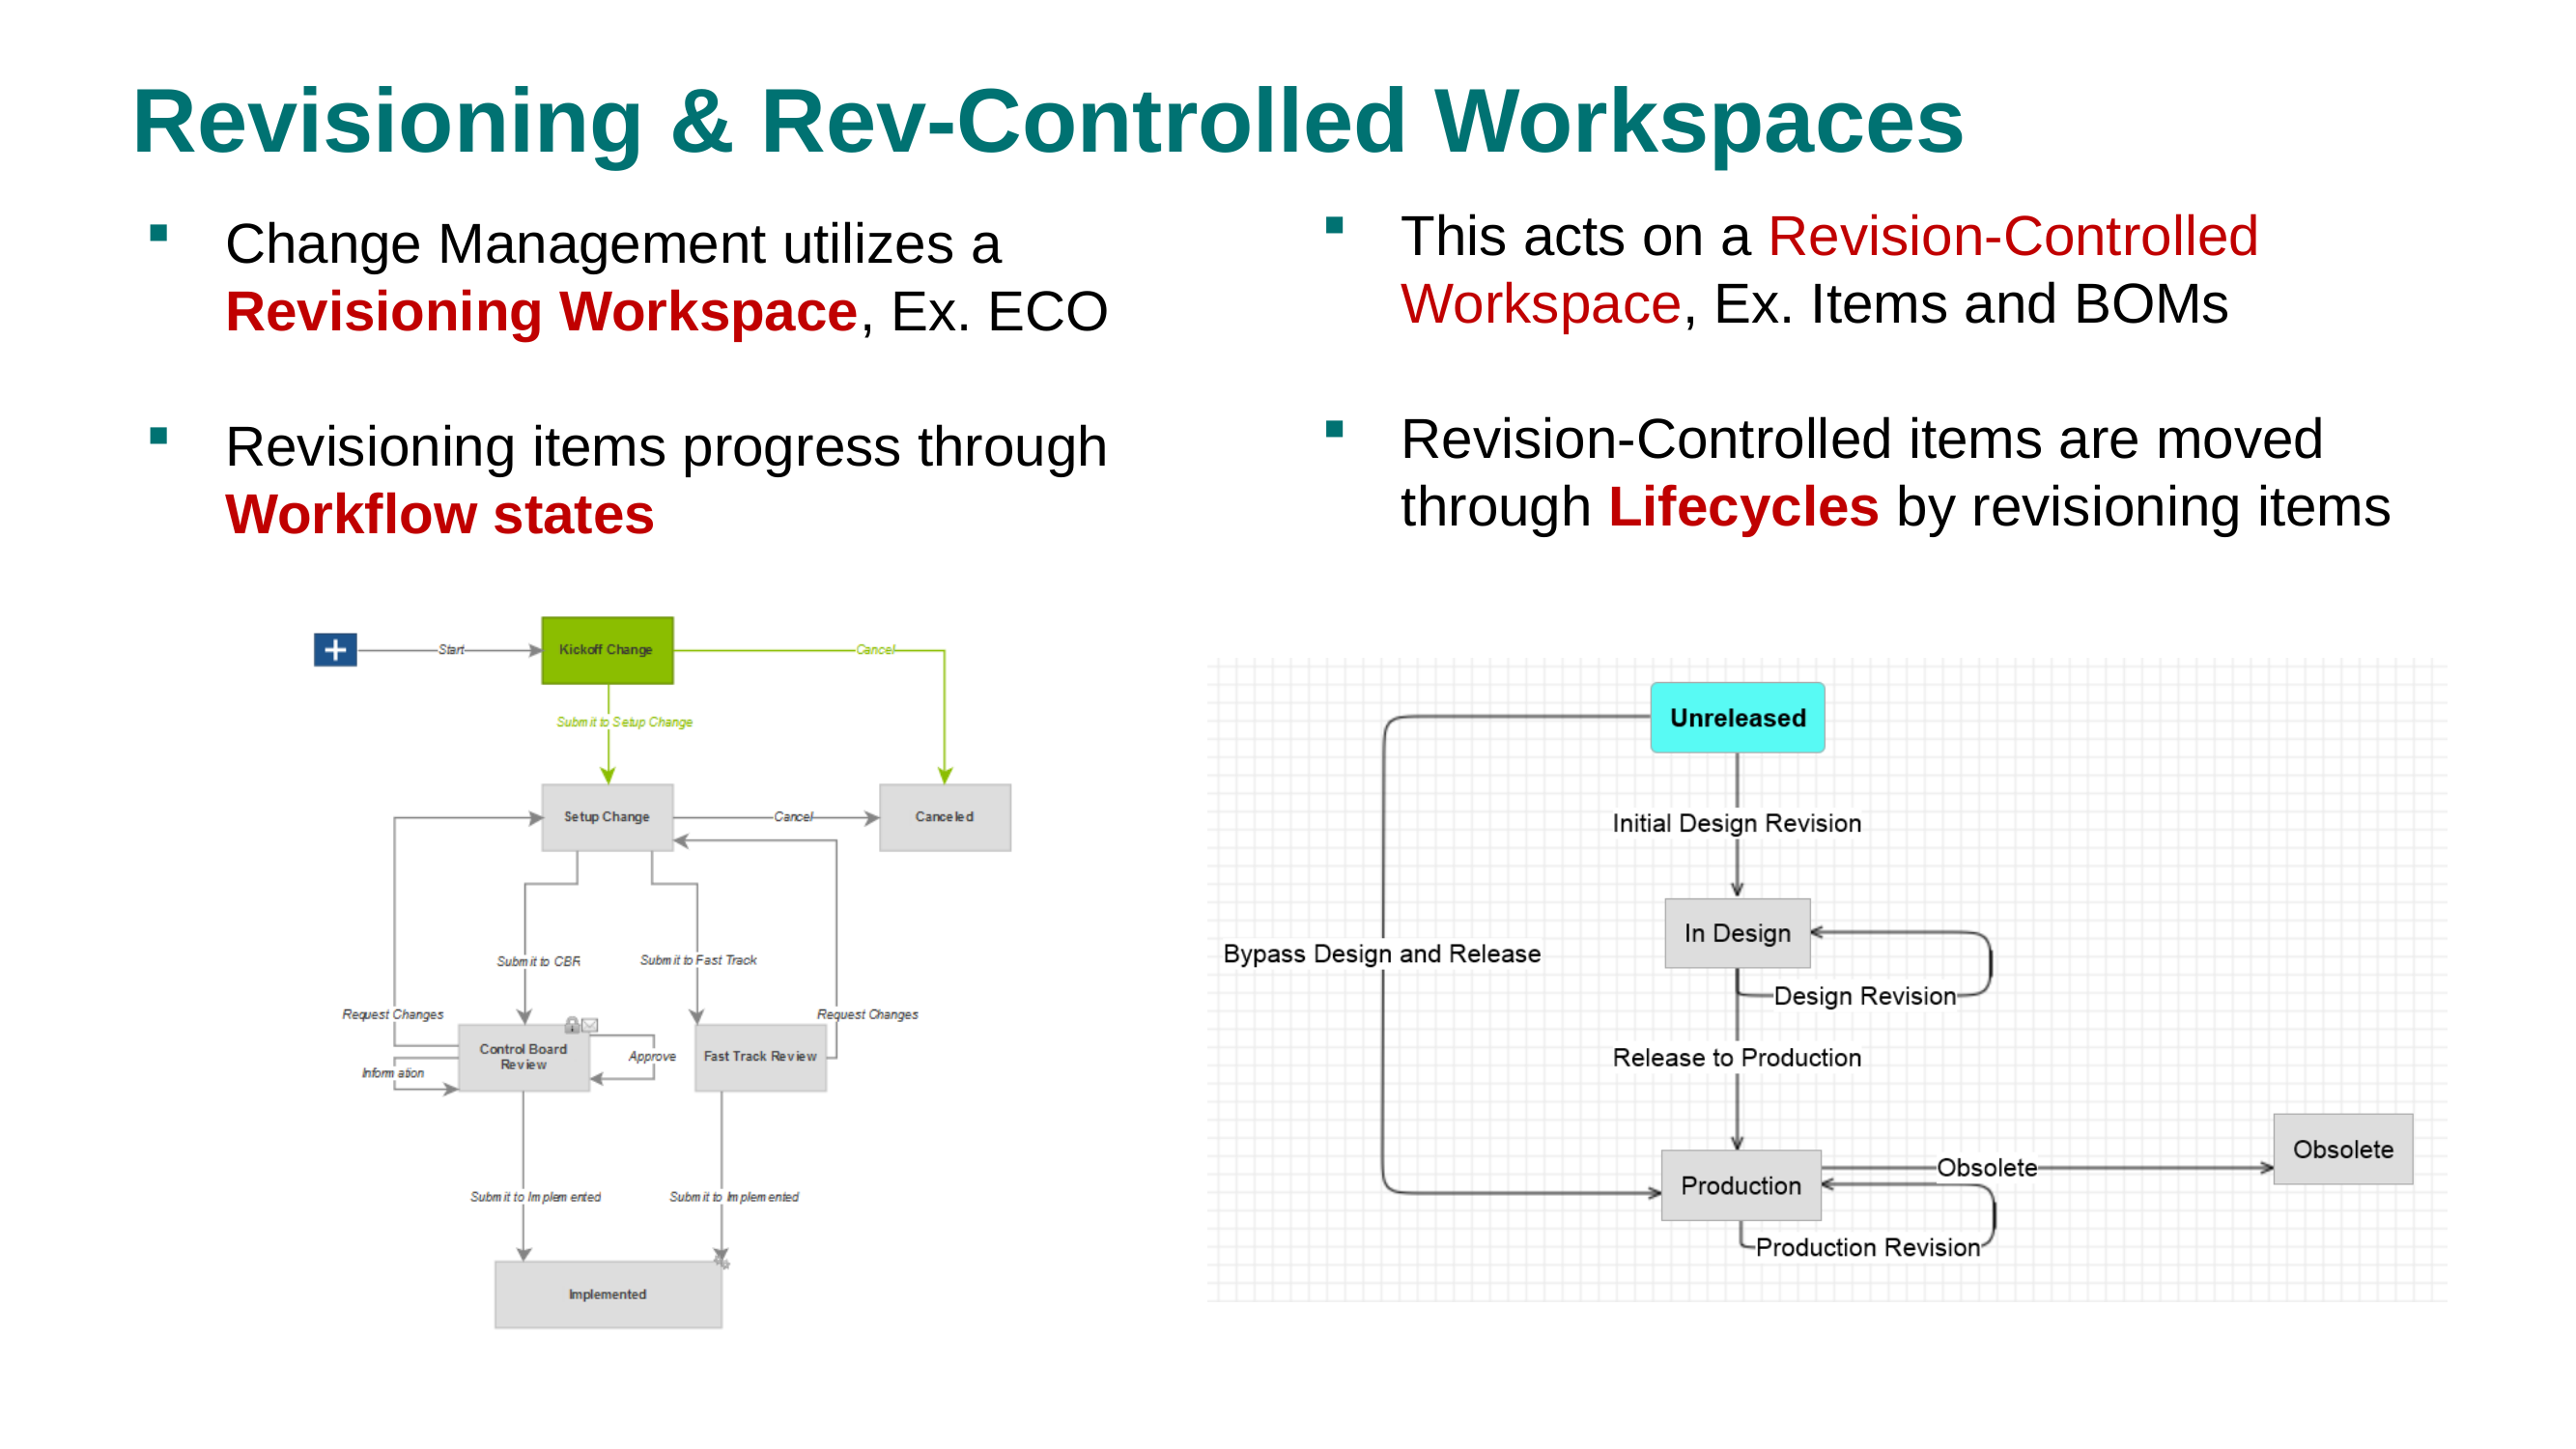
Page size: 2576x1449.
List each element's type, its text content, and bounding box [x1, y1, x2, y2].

picture [297, 603, 1035, 1356]
title Revisioning & Rev-Controlled Workspaces [117, 53, 2195, 200]
text_box This acts on a Revision-Controlled Workspace, Ex. Items and BOMs Revision-Controlled items are moved through Lifecycles by revisioning items [1304, 199, 2405, 568]
picture [1206, 657, 2449, 1302]
text_box Change Management utilizes a Revisioning Workspace, Ex. ECO Revisioning items progress through Workflow states [128, 206, 1207, 575]
